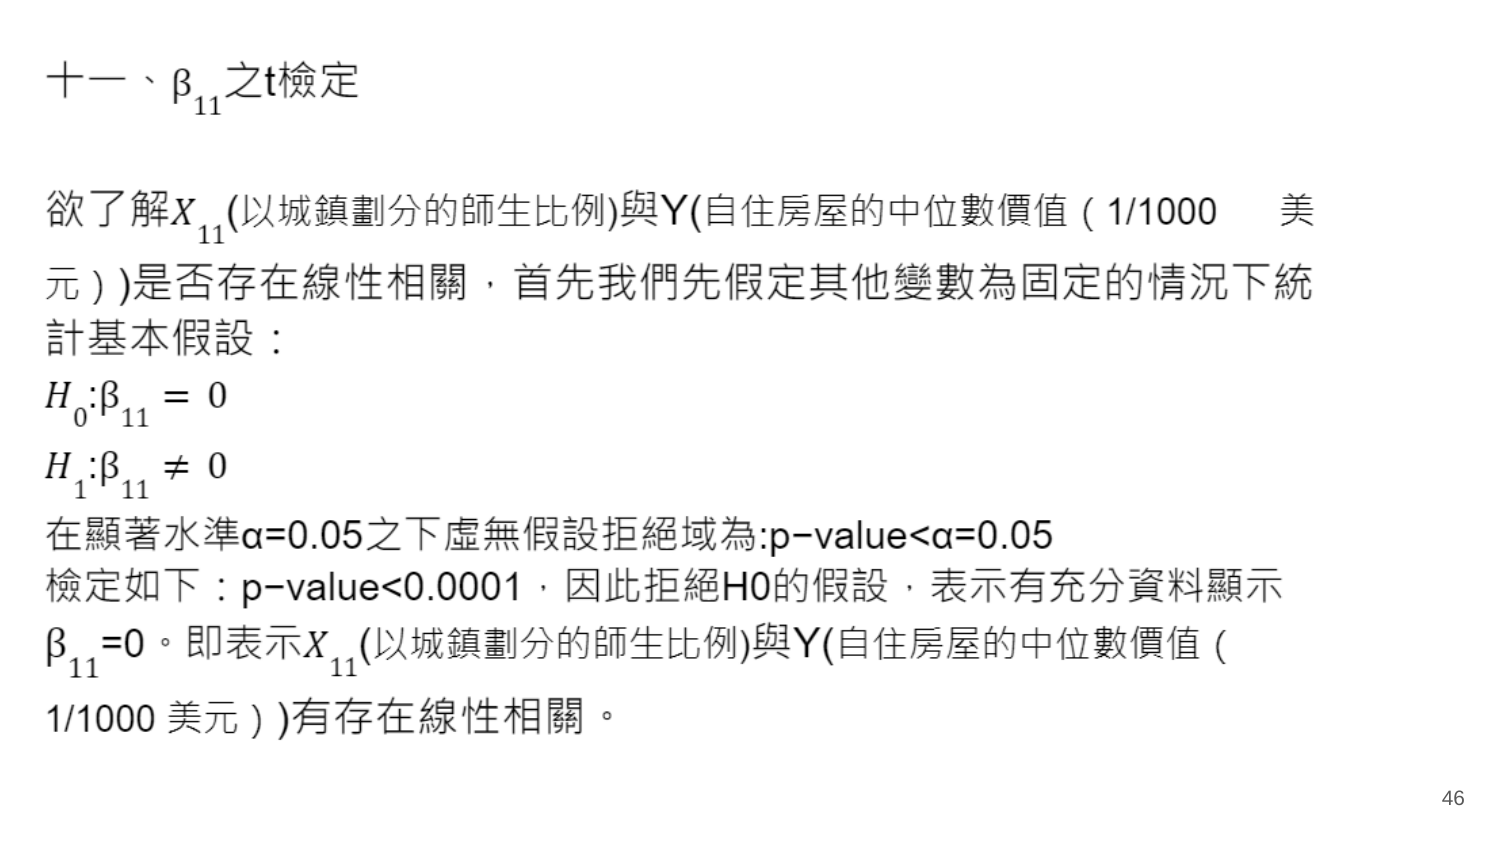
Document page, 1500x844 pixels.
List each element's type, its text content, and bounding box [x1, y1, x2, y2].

picture [24, 24, 1365, 774]
slide_number ‹#› [1389, 764, 1480, 830]
